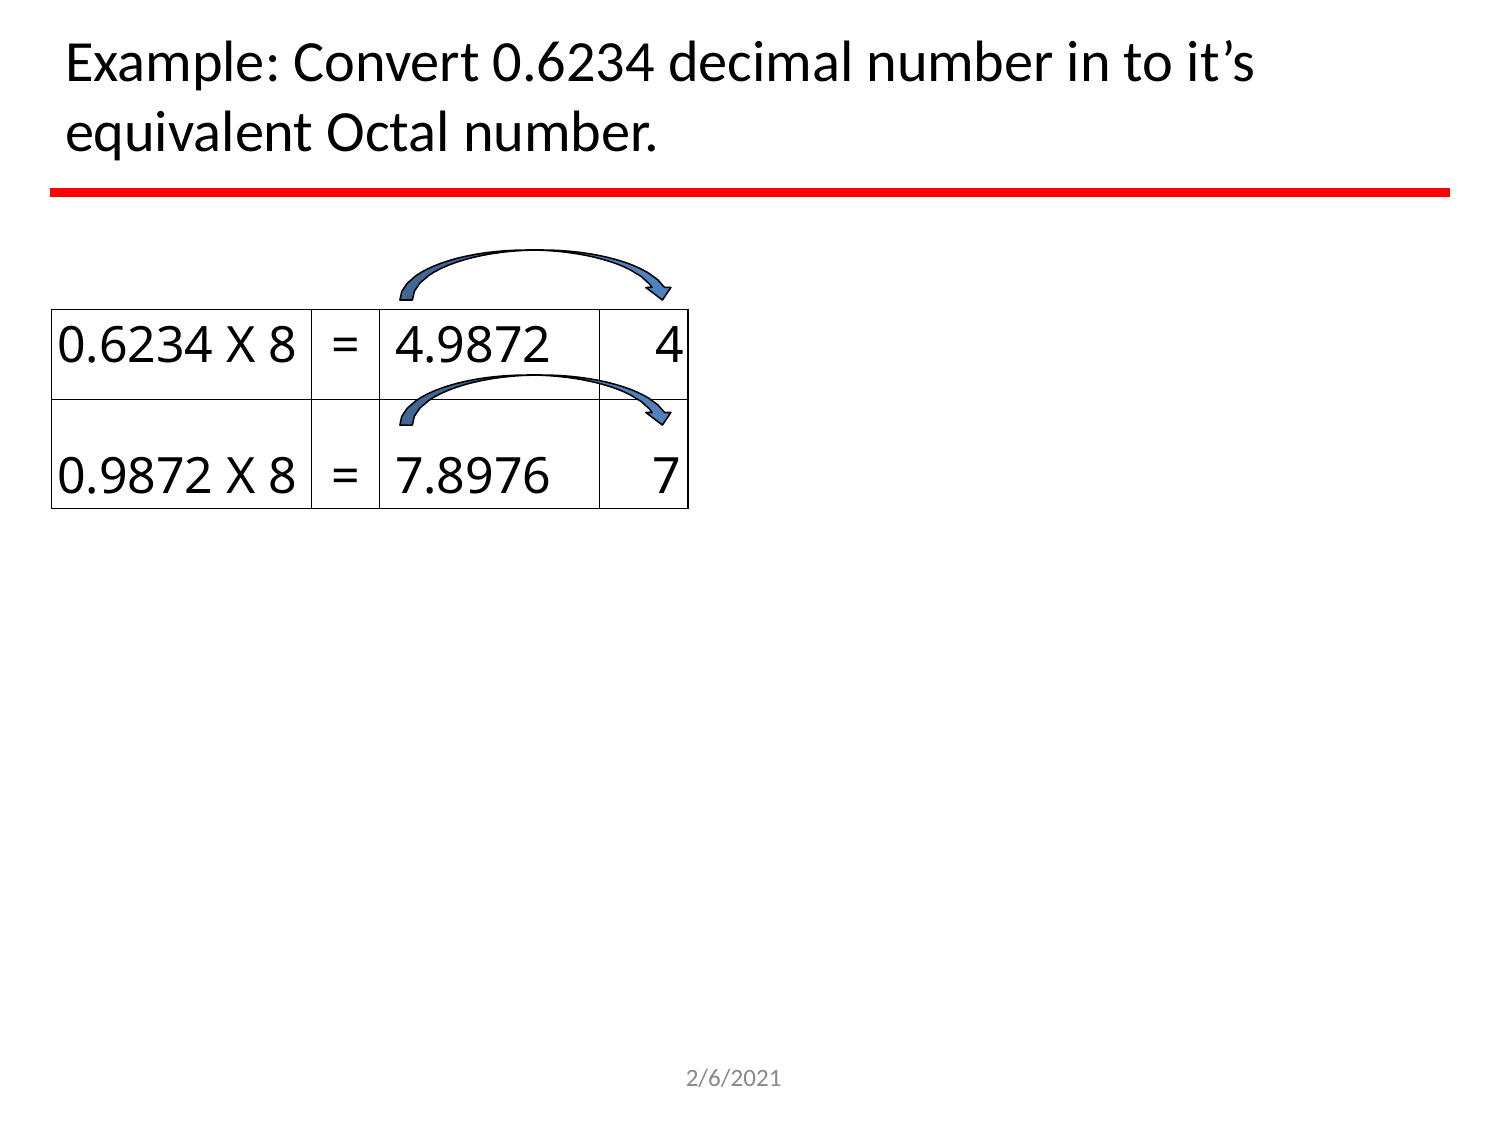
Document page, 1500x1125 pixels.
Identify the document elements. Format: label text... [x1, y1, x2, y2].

table_cell 0.9872 X 8 [52, 400, 311, 508]
table_cell 7 [600, 400, 687, 508]
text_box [399, 374, 672, 426]
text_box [399, 249, 672, 301]
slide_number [683, 1060, 817, 1090]
table_header 0.6234 X 8 [52, 310, 311, 399]
table_cell 7.8976 [380, 400, 599, 508]
table_cell = [312, 400, 379, 508]
table_header 4 [600, 310, 687, 399]
title Example: Convert 0.6234 decimal number in to it’s equivalent Octal number. [62, 21, 1437, 166]
table_header 4.9872 [380, 310, 599, 399]
table_header = [312, 310, 379, 399]
